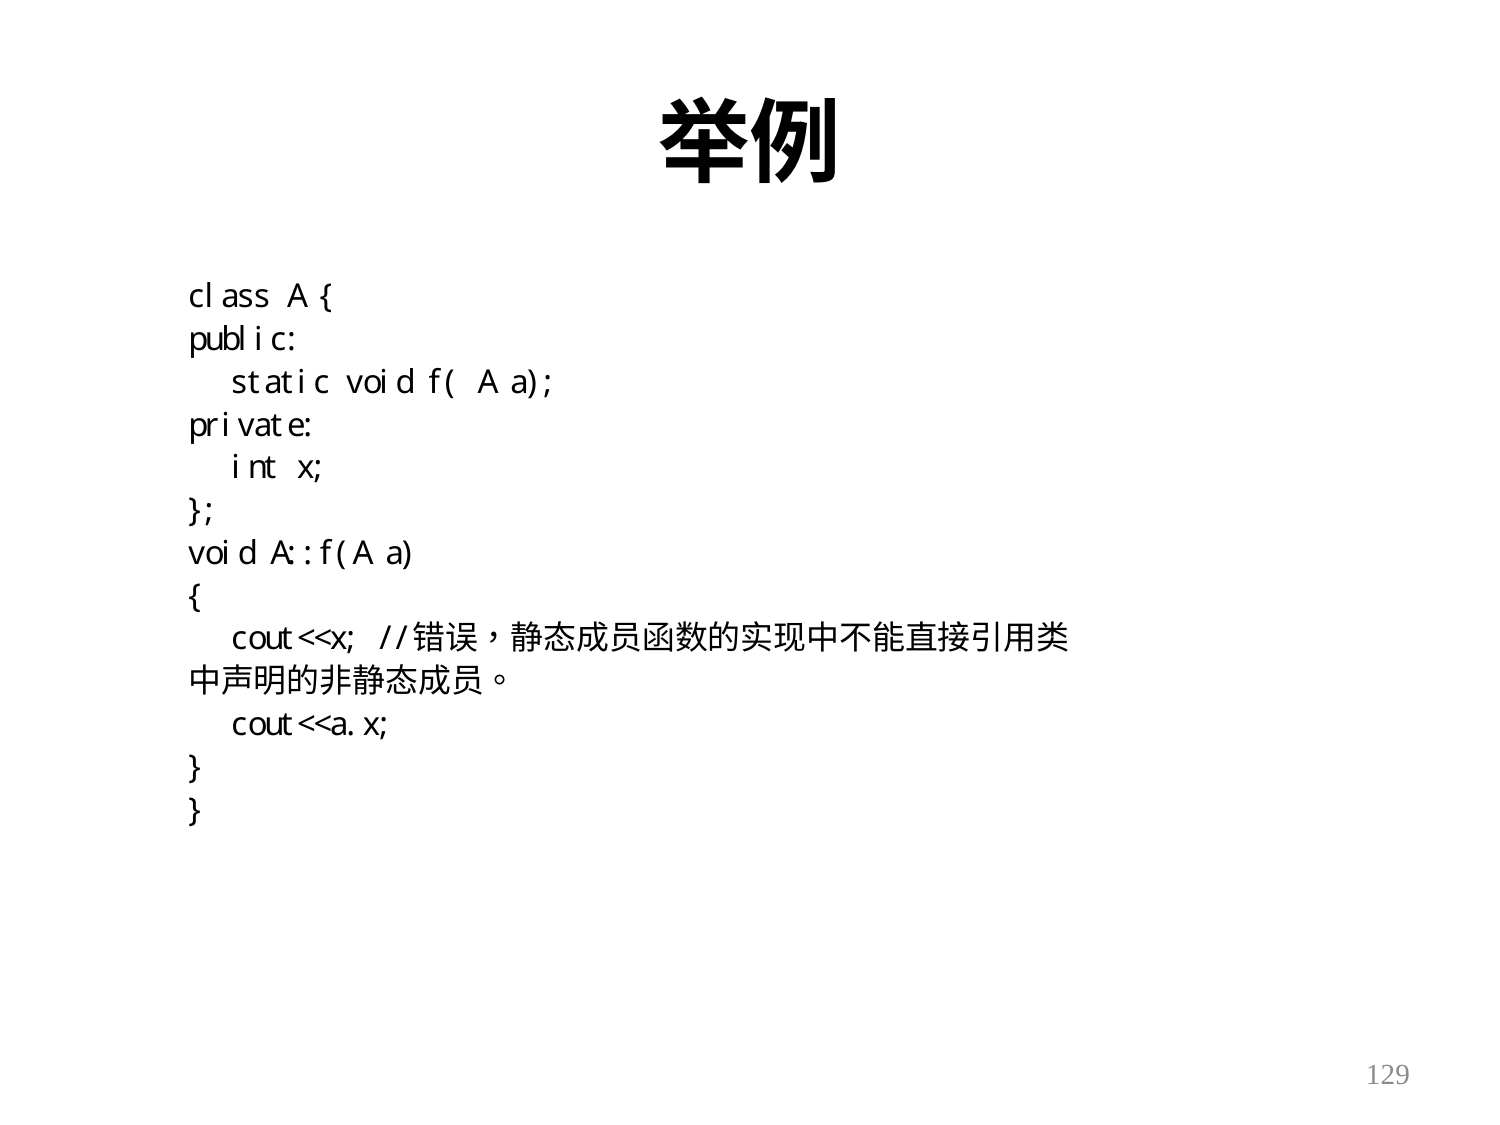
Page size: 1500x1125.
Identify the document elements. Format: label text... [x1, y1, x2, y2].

slide_number 129 [1074, 1042, 1425, 1103]
title 举例 [75, 45, 1425, 233]
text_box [188, 274, 1079, 936]
